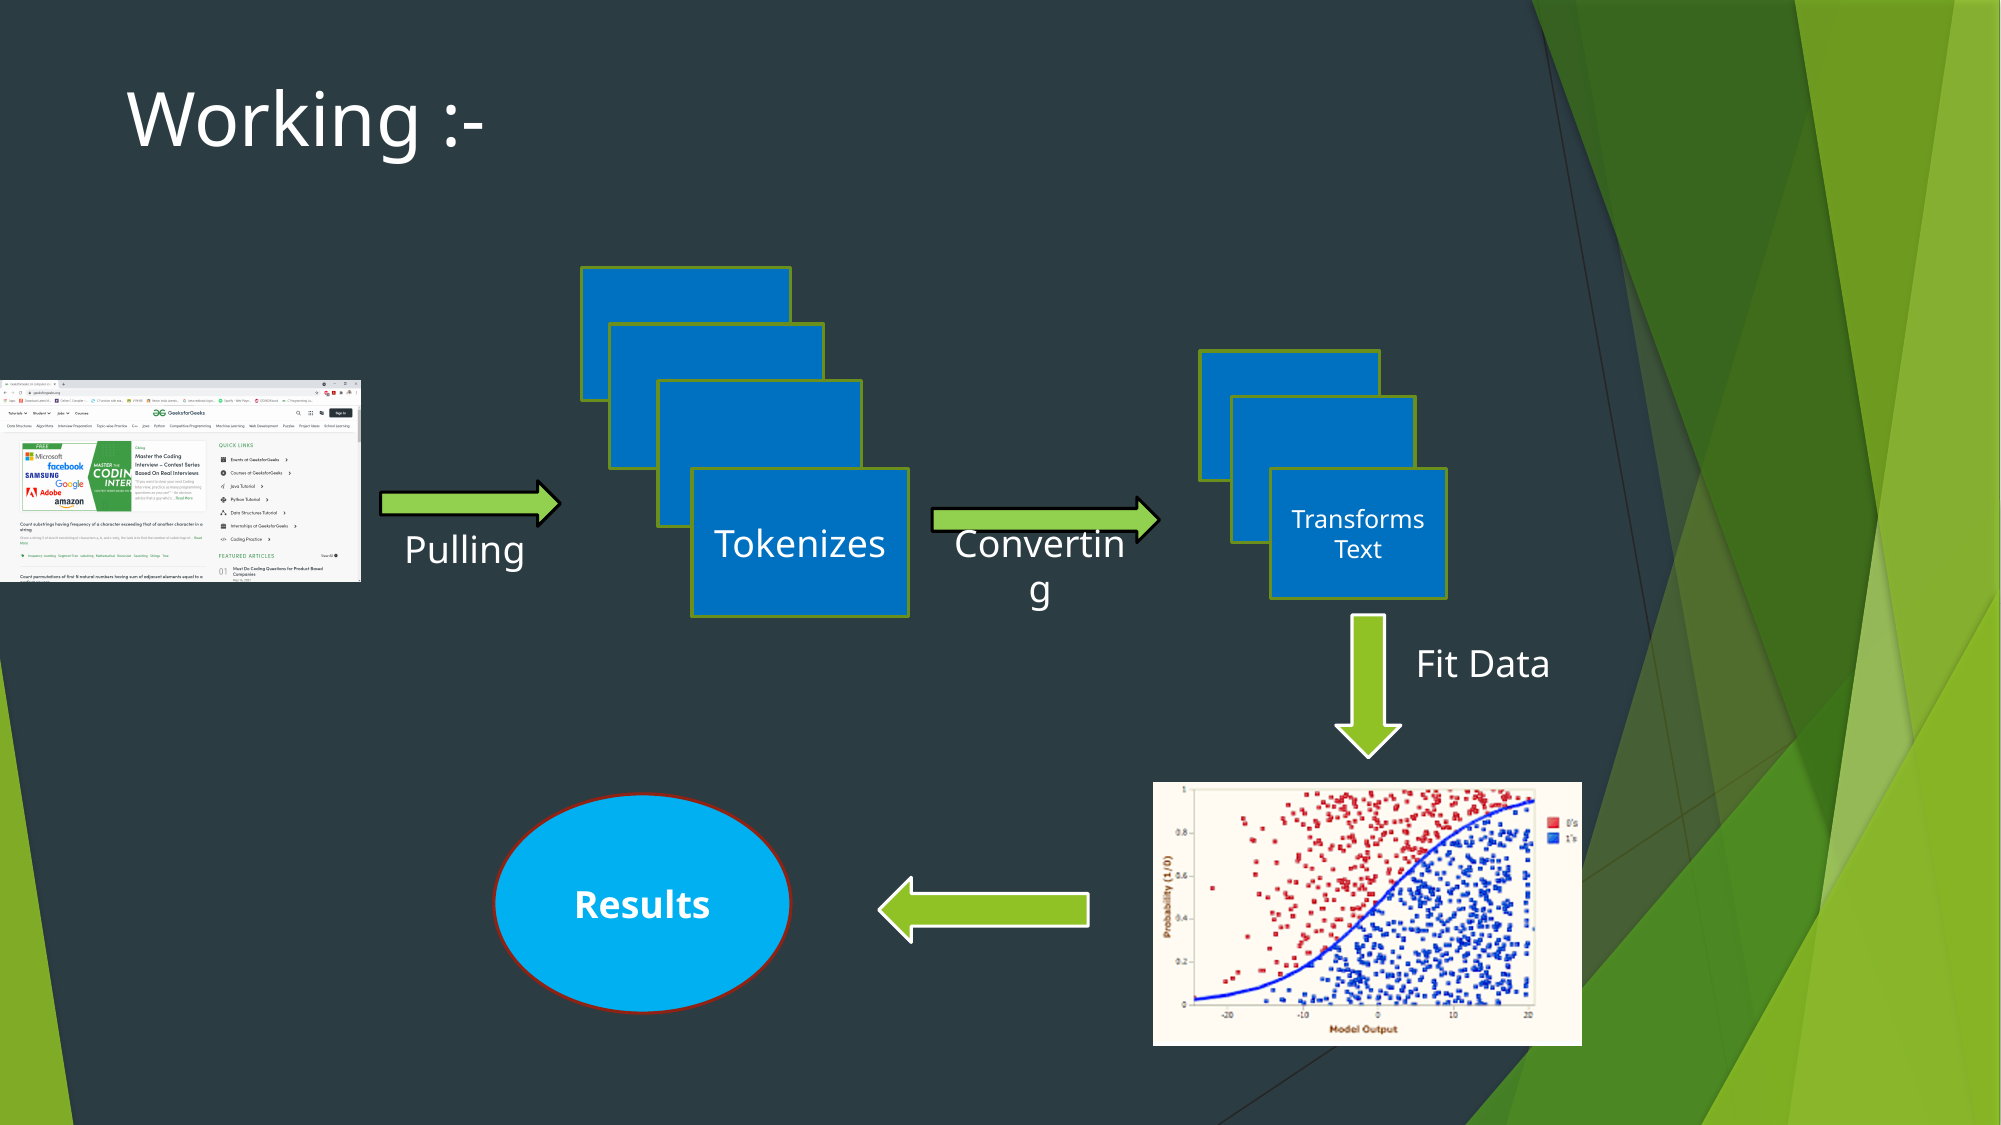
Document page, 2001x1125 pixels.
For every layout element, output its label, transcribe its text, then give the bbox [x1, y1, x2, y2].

text_box [877, 875, 1090, 944]
text_box Tokenizes [690, 467, 910, 618]
picture [1153, 782, 1583, 1046]
text_box [1334, 613, 1403, 759]
text_box [608, 322, 825, 470]
text_box [656, 379, 863, 528]
text_box [580, 266, 792, 402]
title Working :- [111, 63, 1522, 177]
text_box Results [492, 792, 793, 1015]
text_box [1230, 395, 1417, 544]
text_box Transforms Text [1269, 467, 1448, 600]
text_box Fit Data [1400, 632, 1583, 692]
picture [0, 380, 361, 582]
text_box [1198, 349, 1381, 482]
text_box Converting [930, 495, 1161, 545]
text_box Pulling [379, 479, 562, 528]
